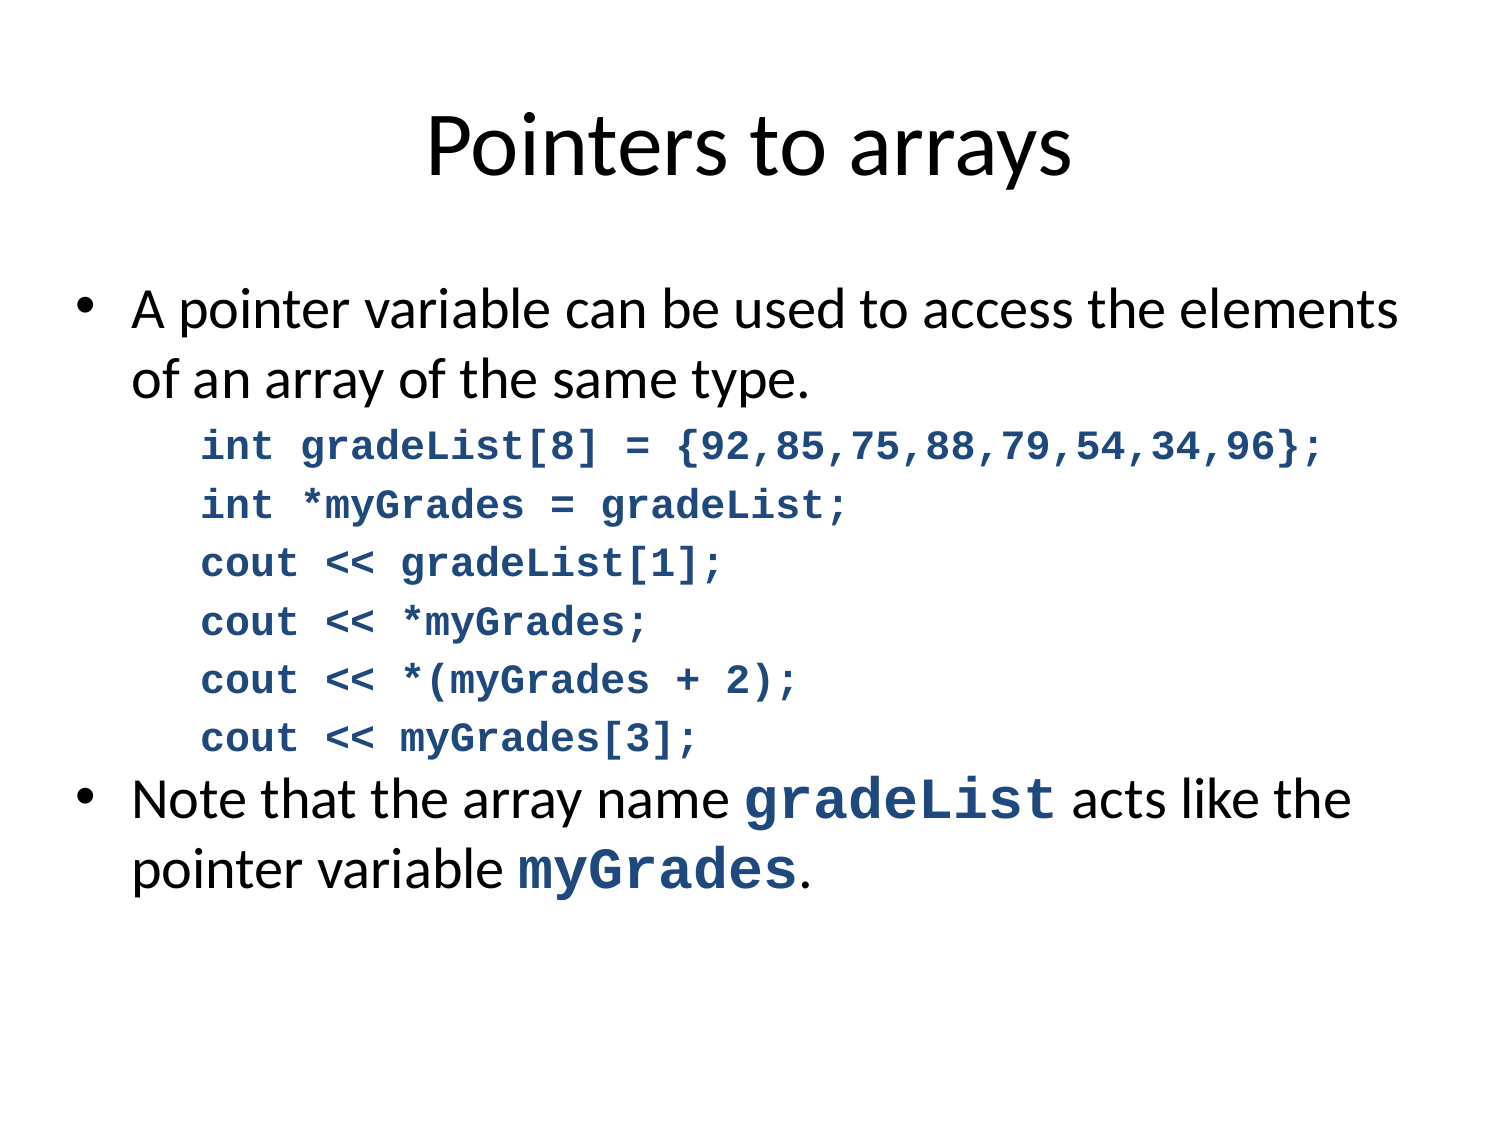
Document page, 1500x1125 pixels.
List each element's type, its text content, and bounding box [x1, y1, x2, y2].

list A pointer variable can be used to access the elements of an array of the same type. int gradeList[8] = {92,85,75,88,79,54,34,96}; int *myGrades = gradeList; cout << gradeList[1]; cout << *myGrades; cout << *(myGrades + 2); cout << myGrades[3]; Note that the array name gradeList acts like the pointer variable myGrades. [75, 262, 1425, 1005]
title Pointers to arrays [75, 45, 1425, 233]
